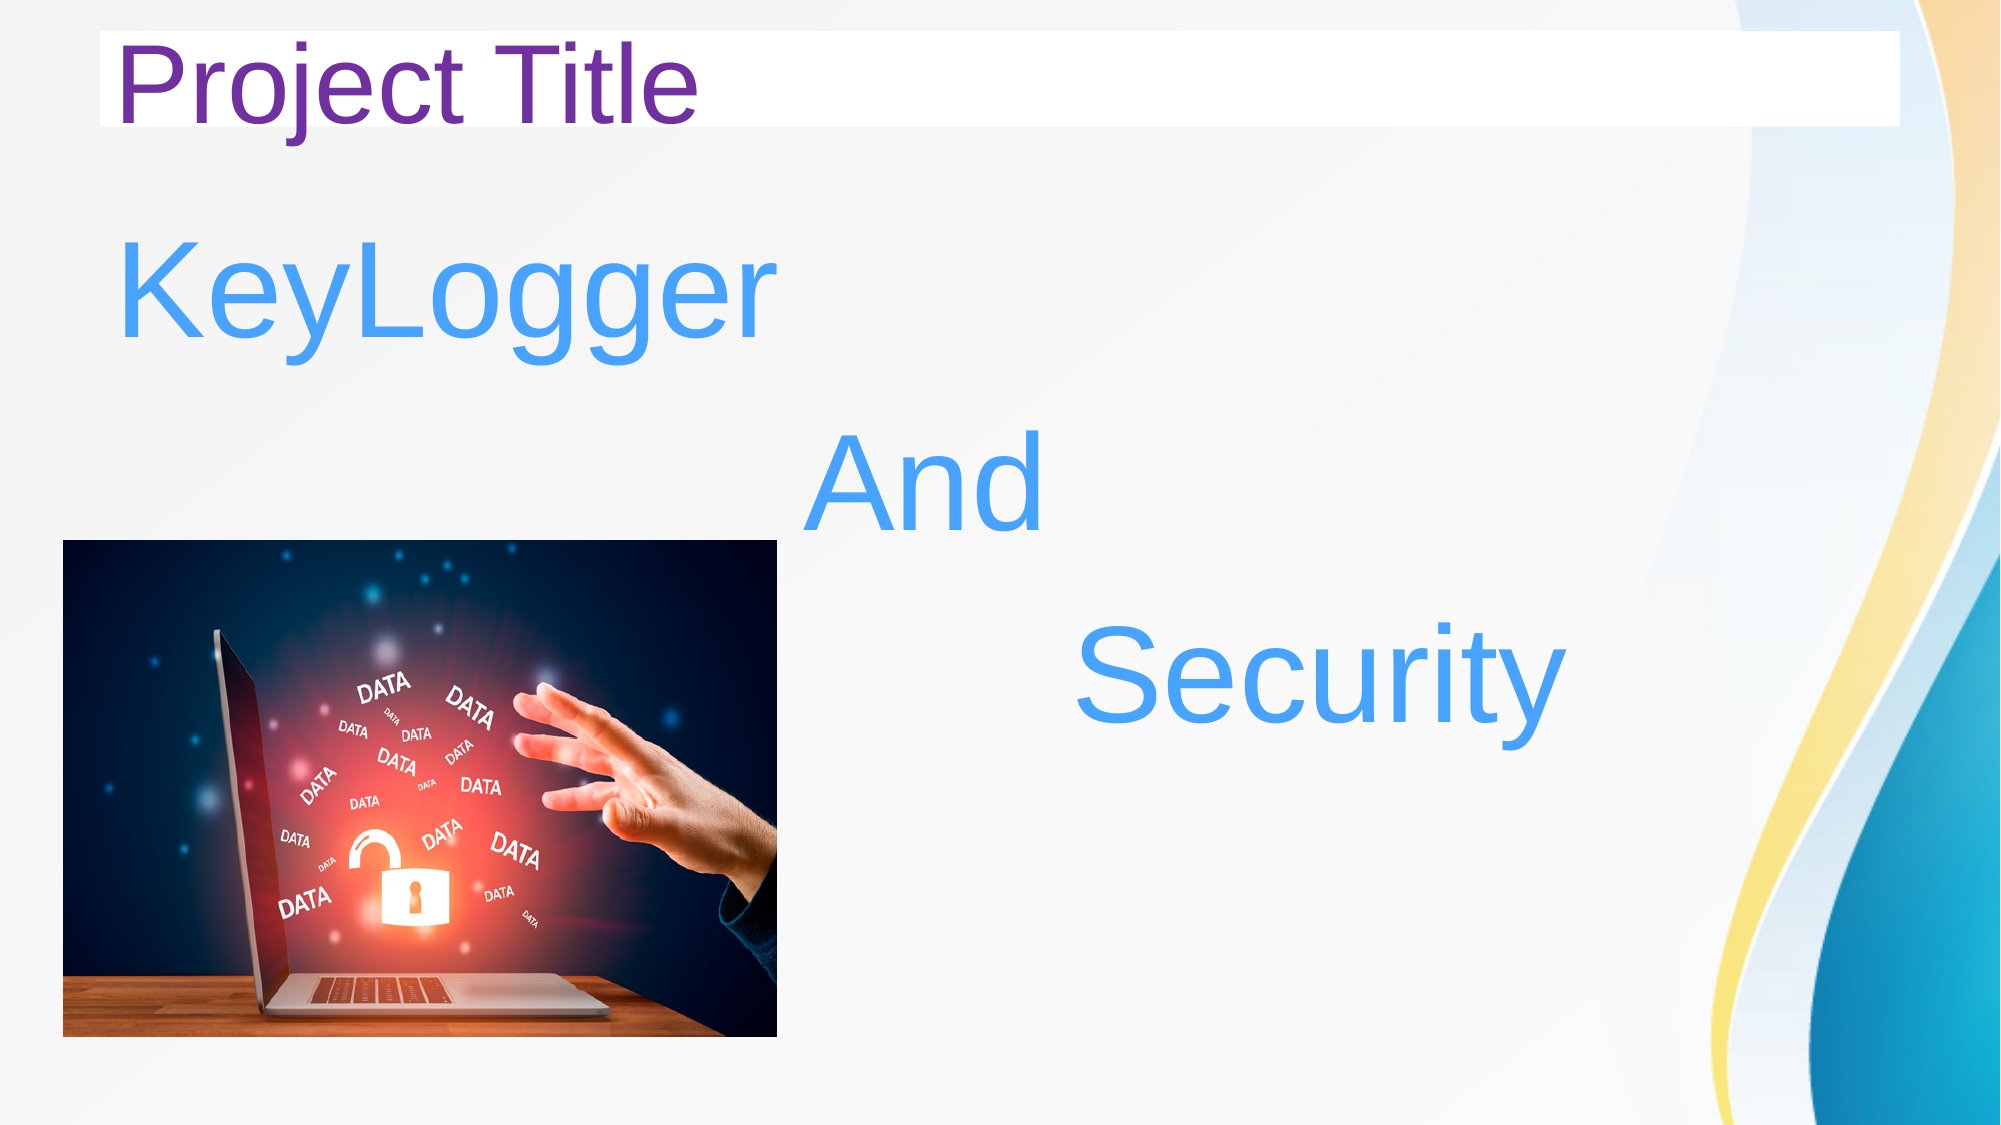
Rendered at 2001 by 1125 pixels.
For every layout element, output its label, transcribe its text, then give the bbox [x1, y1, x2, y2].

list KeyLogger And Security [99, 192, 1901, 1006]
title Project Title [99, 30, 1901, 127]
picture [0, 0, 2001, 1125]
